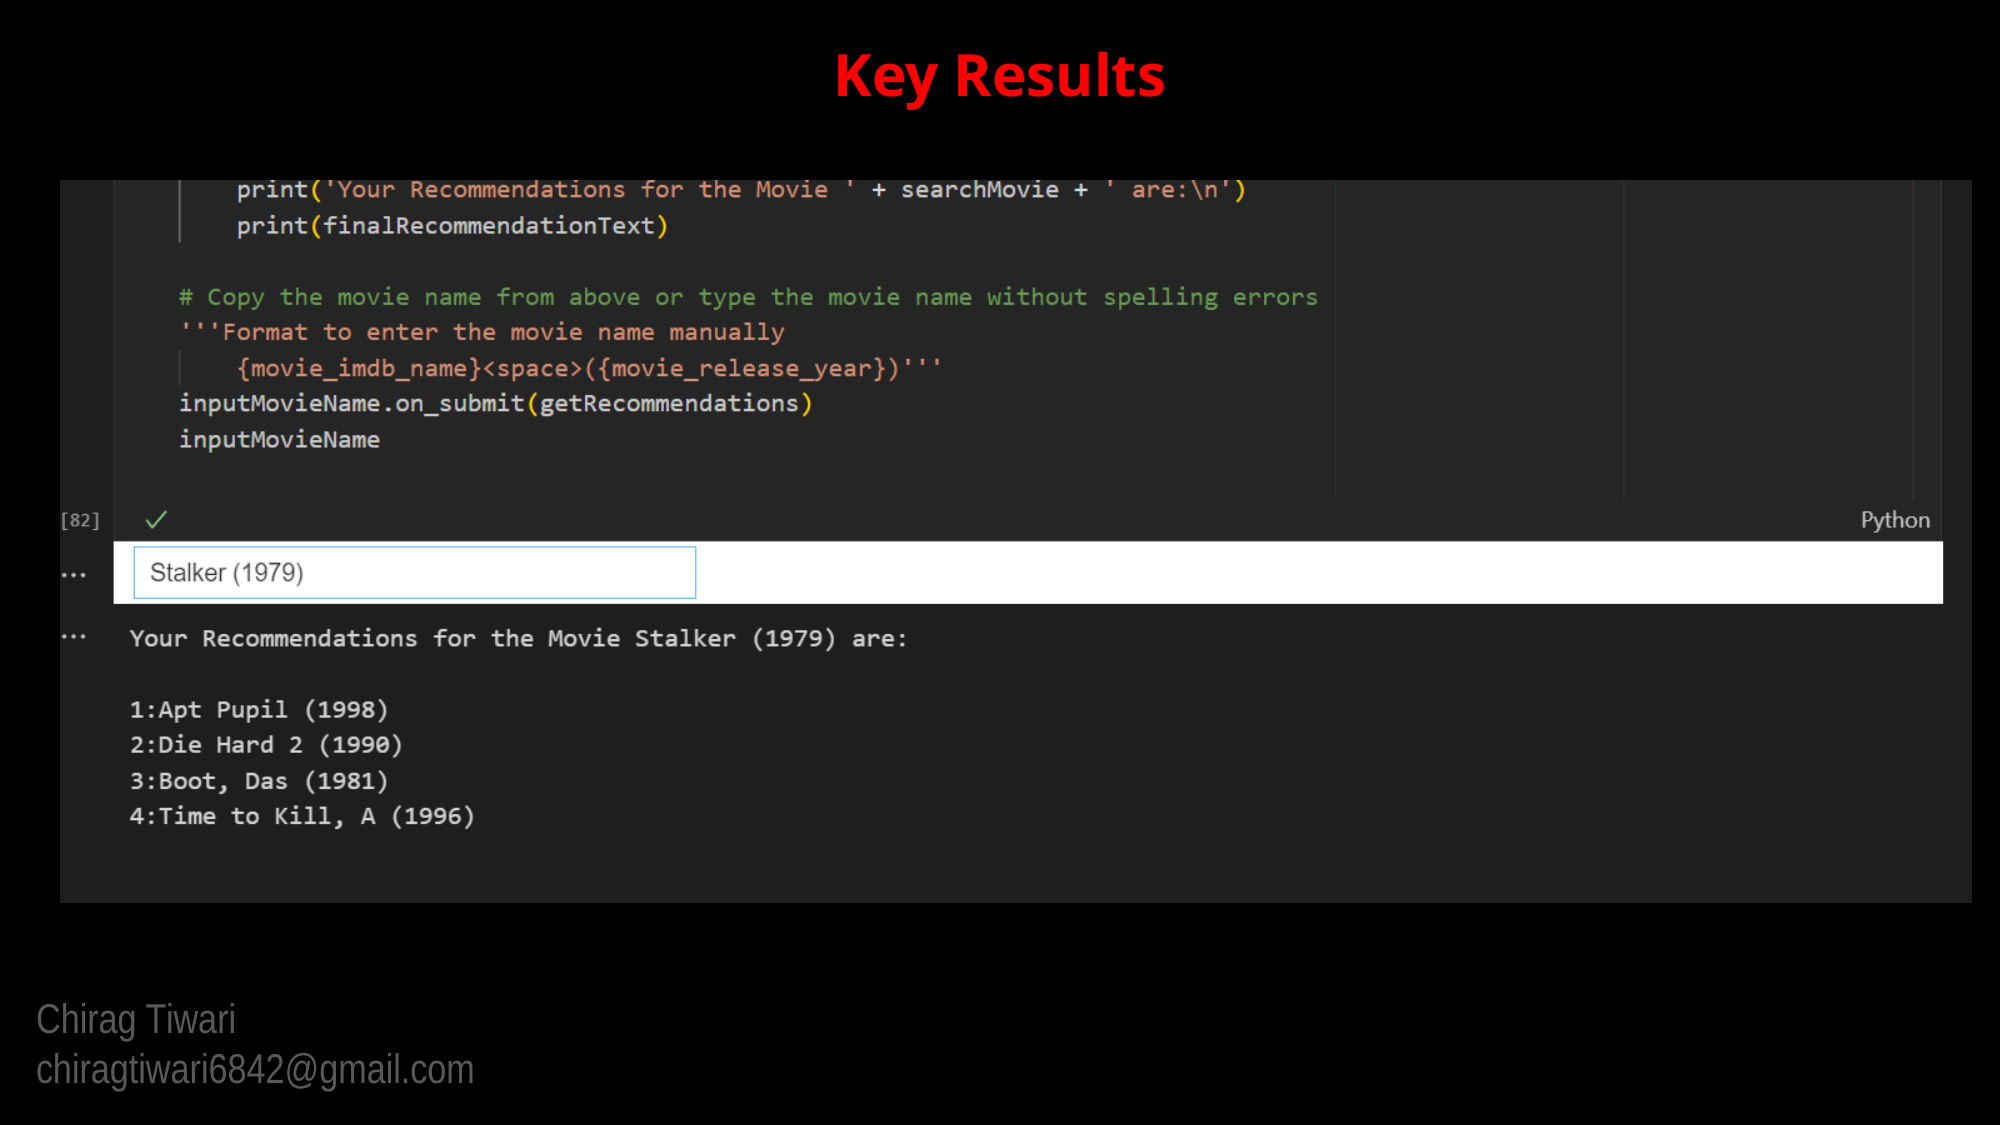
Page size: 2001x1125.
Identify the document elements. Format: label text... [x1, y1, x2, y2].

text_box Key Results [818, 30, 1182, 116]
picture [60, 180, 1972, 903]
text_box Chirag Tiwari chiragtiwari6842@gmail.com [21, 984, 514, 1100]
